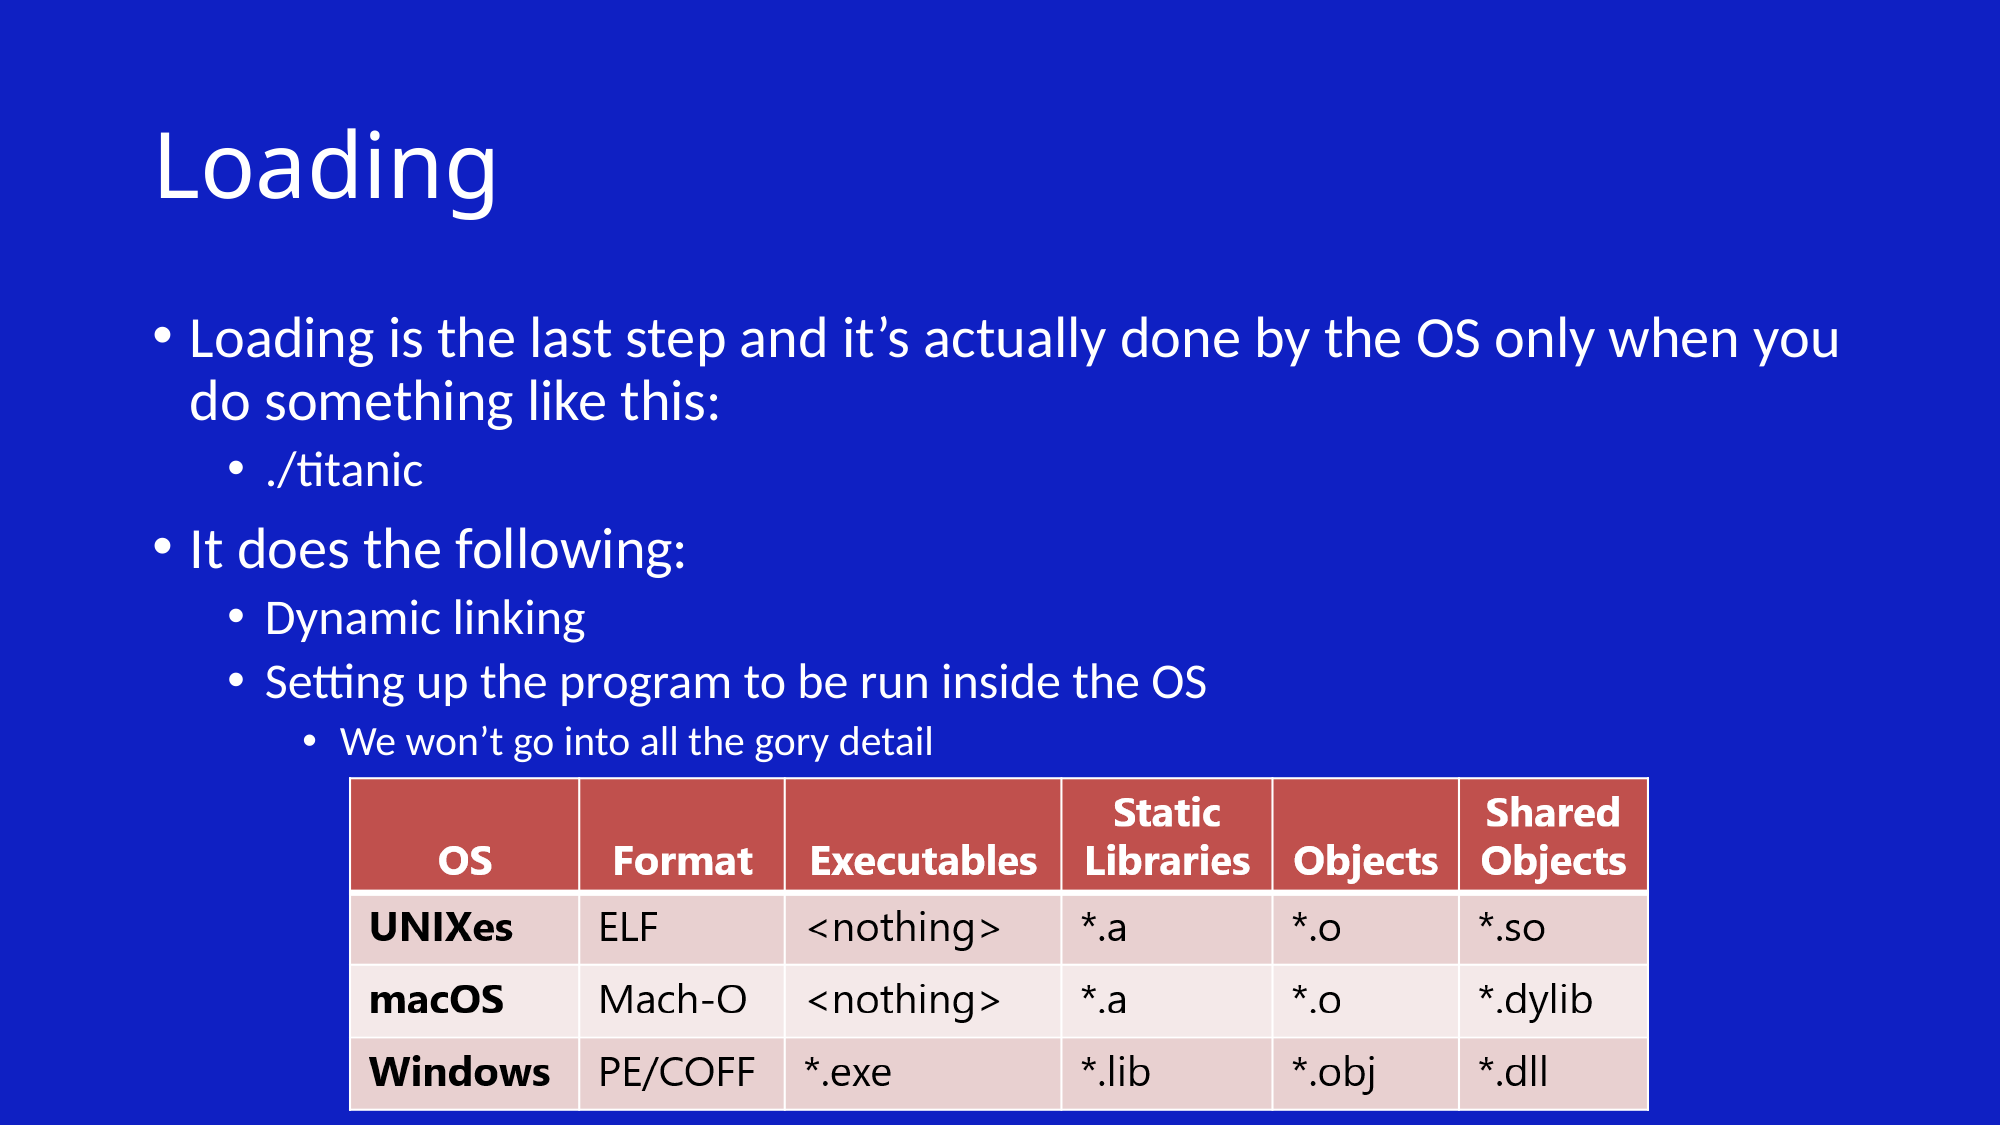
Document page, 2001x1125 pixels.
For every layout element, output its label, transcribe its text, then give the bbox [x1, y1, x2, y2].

list Loading is the last step and it’s actually done by the OS only when you do something like this: ./titanic It does the following: Dynamic linking Setting up the program to be run inside the OS We won’t go into all the gory detail [137, 299, 1863, 1014]
picture [348, 774, 1652, 1118]
title Loading [137, 59, 1863, 278]
